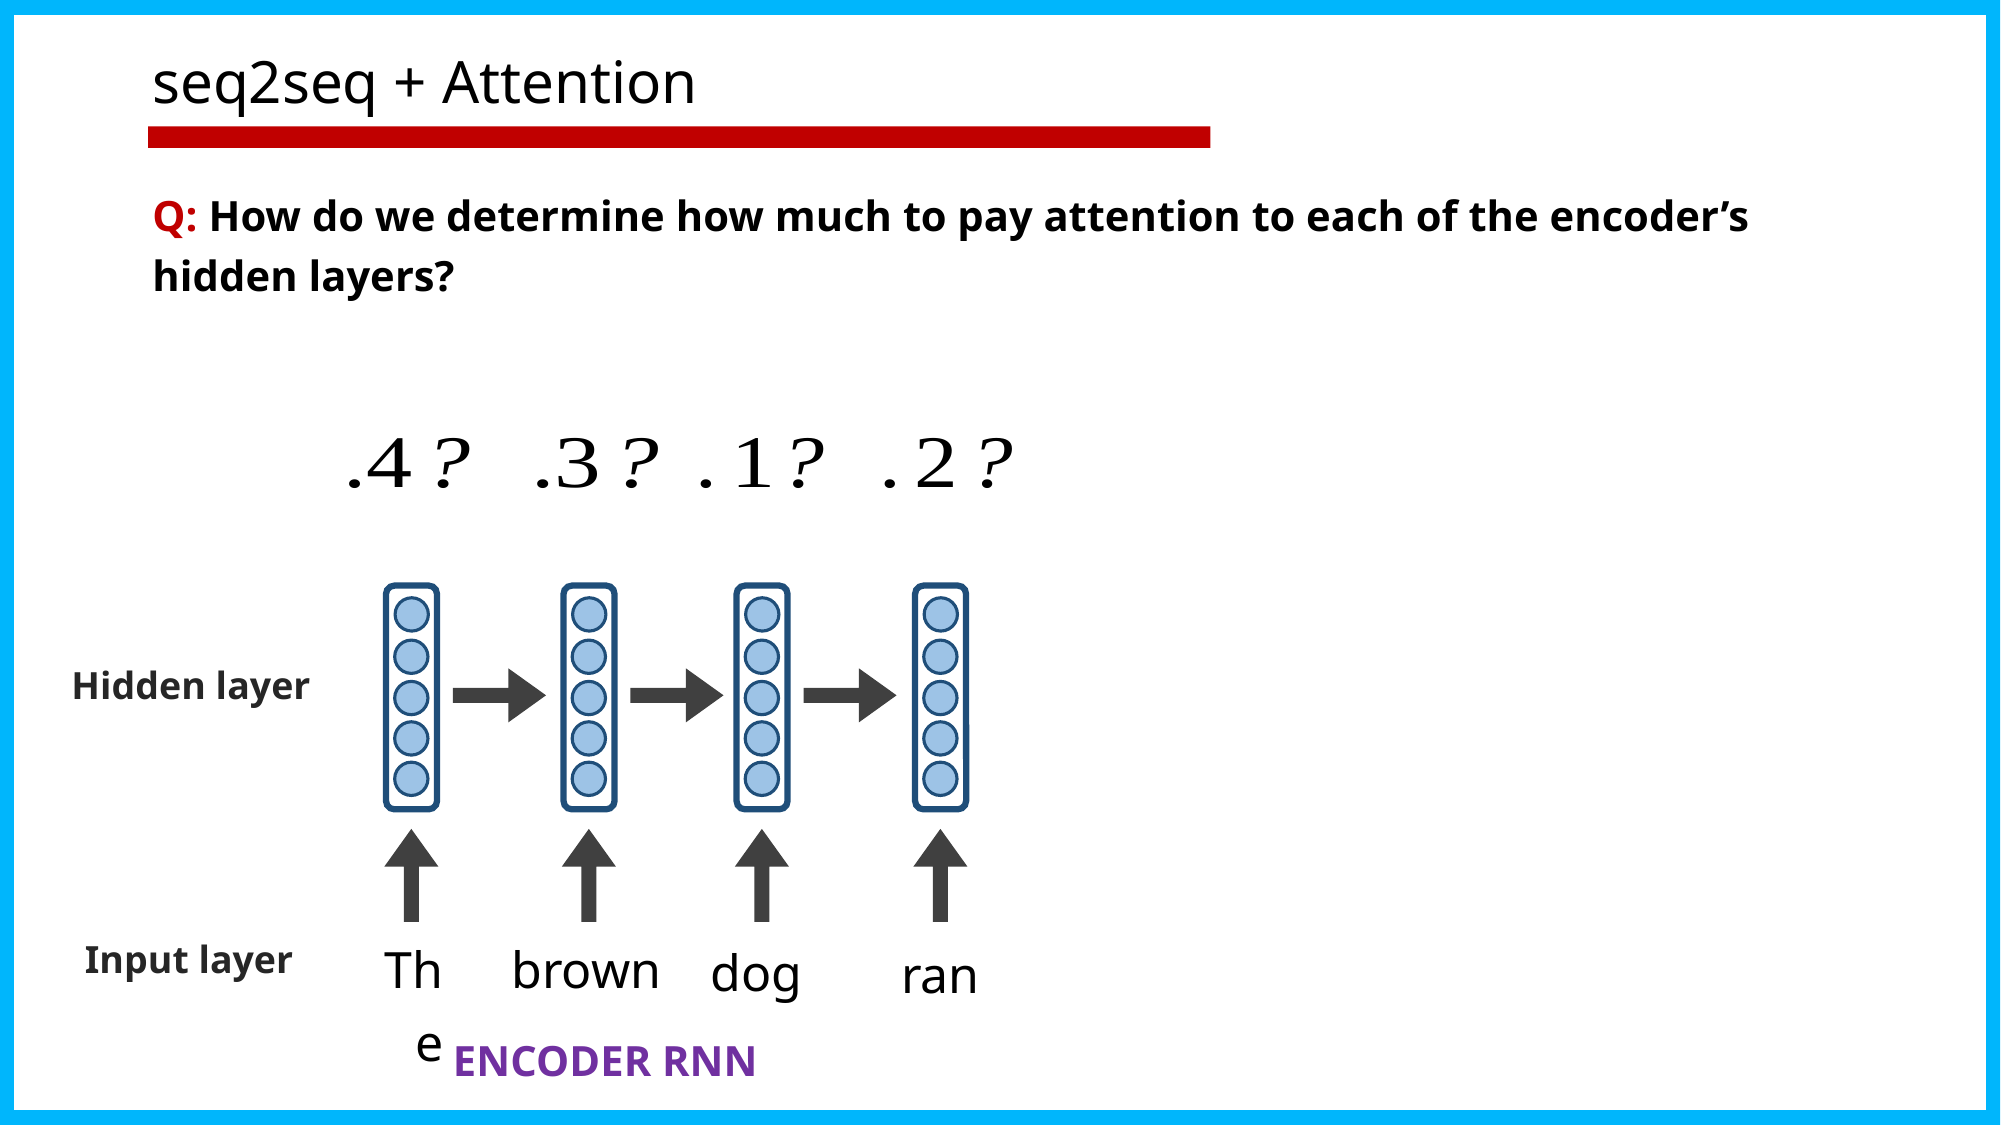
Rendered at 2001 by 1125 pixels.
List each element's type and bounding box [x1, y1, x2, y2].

text_box [40, 645, 1053, 725]
text_box [137, 172, 1908, 250]
text_box [394, 1017, 816, 1095]
title [137, 45, 1605, 158]
text_box [484, 827, 1043, 1007]
text_box [57, 919, 309, 997]
text_box [343, 827, 459, 1003]
